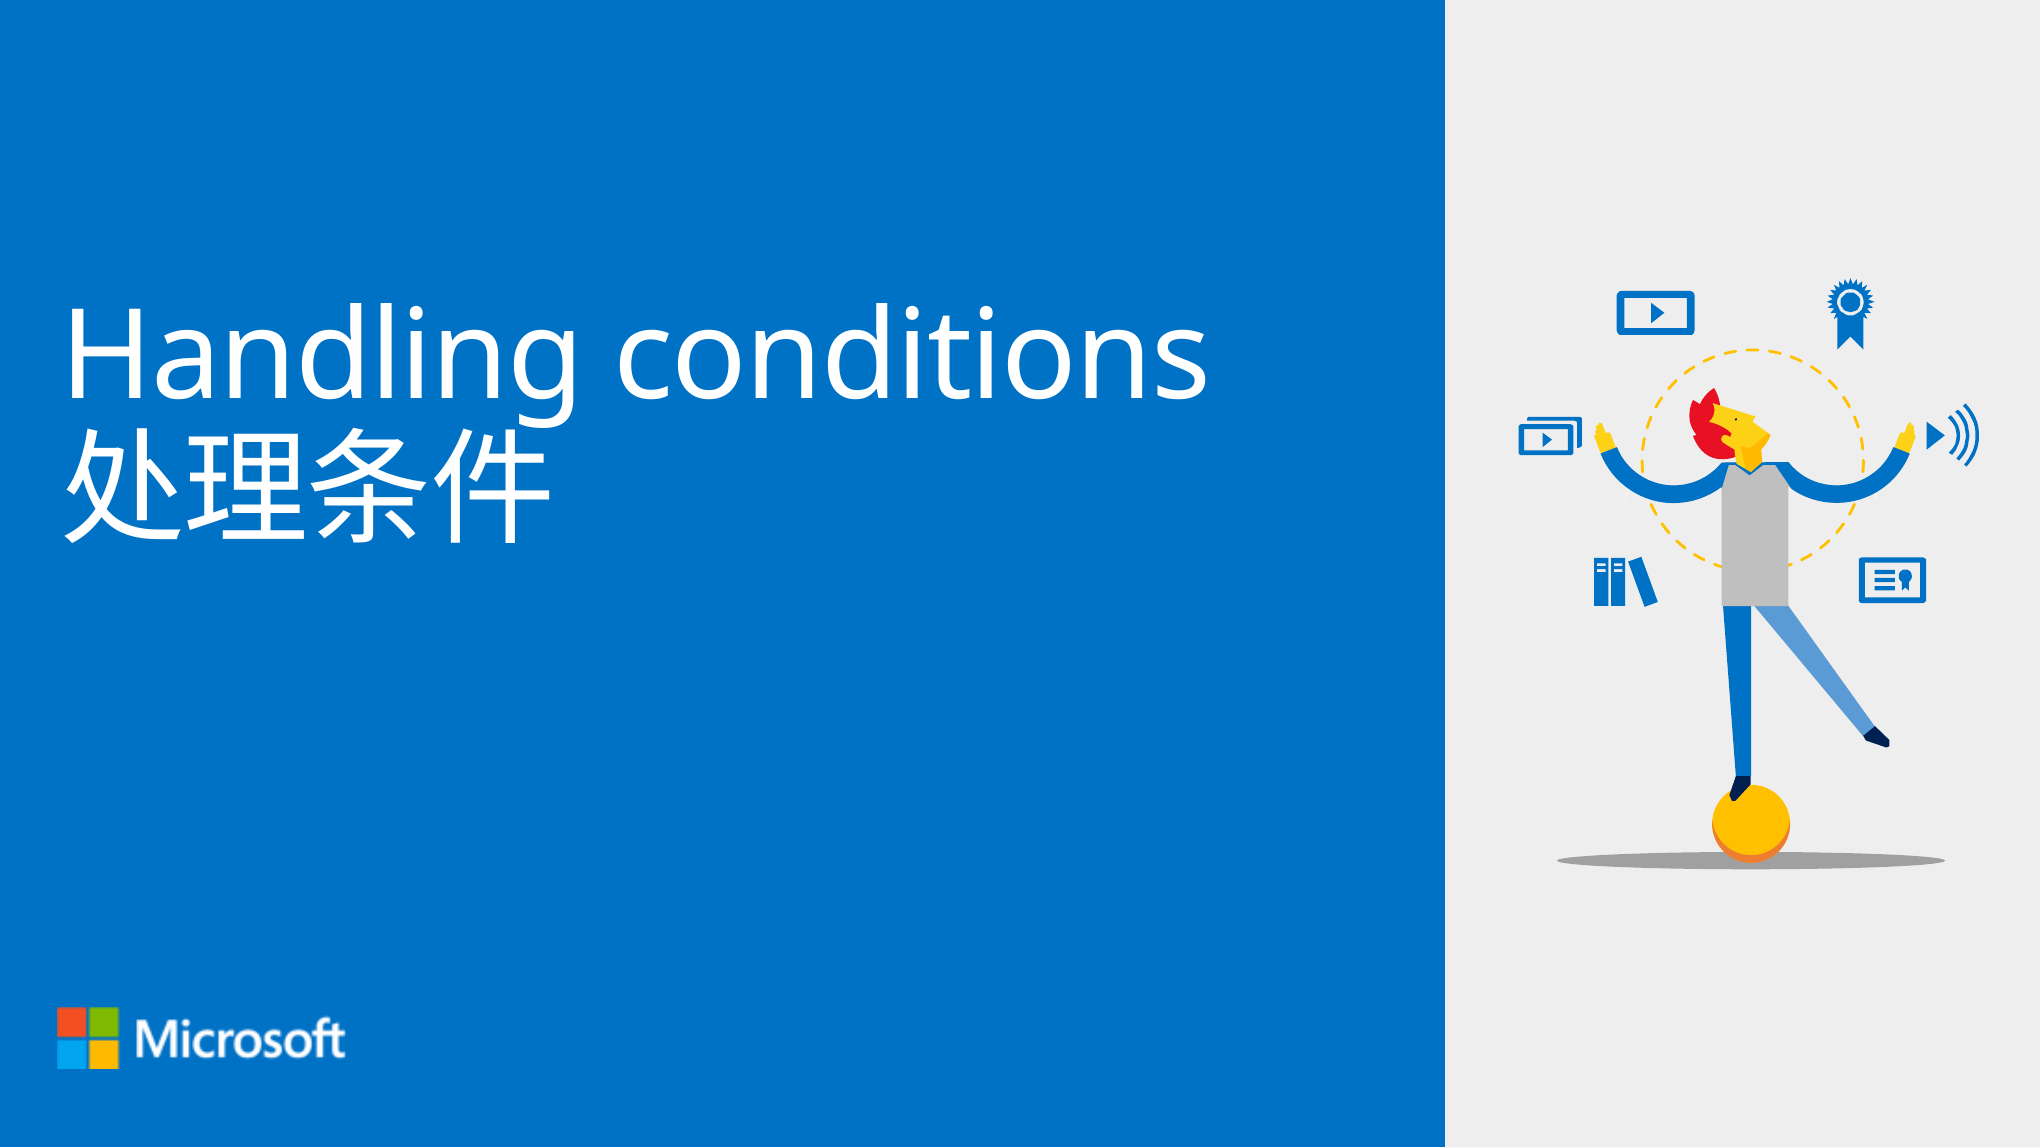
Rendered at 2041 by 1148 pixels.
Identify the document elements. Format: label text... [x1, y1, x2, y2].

picture [57, 1007, 433, 1069]
title Handling conditions 处理条件 [45, 275, 1396, 456]
